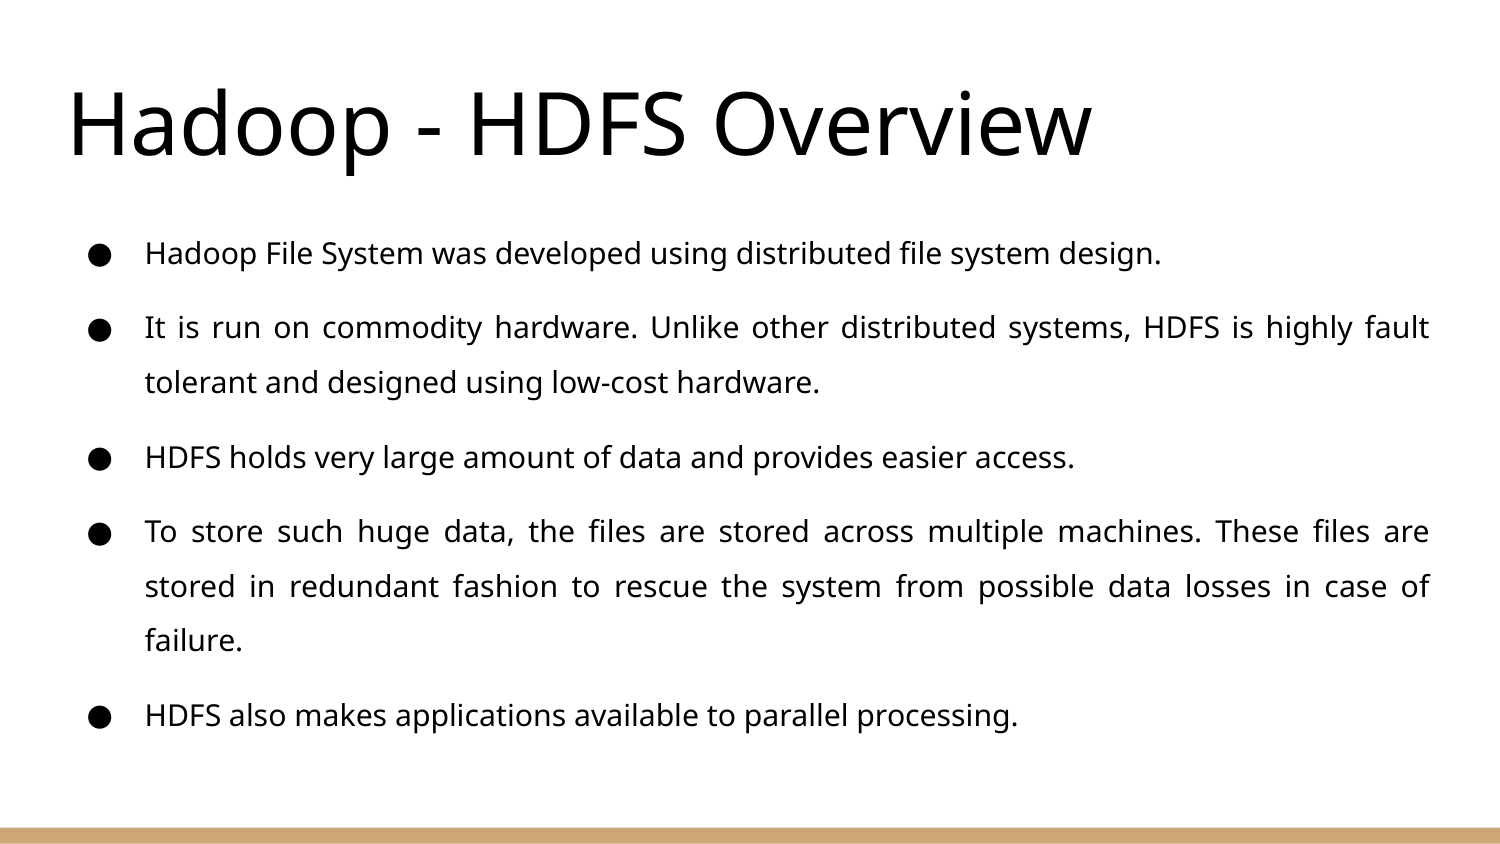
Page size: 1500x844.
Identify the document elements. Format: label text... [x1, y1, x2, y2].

title Hadoop - HDFS Overview [51, 51, 1449, 189]
list Hadoop File System was developed using distributed file system design. It is run on commodity hardware. Unlike other distributed systems, HDFS is highly fault tolerant and designed using low-cost hardware. HDFS holds very large amount of data and provides easier access. To store such huge data, the files are stored across multiple machines. These files are stored in redundant fashion to rescue the system from possible data losses in case of failure. HDFS also makes applications available to parallel processing. [51, 200, 1449, 752]
